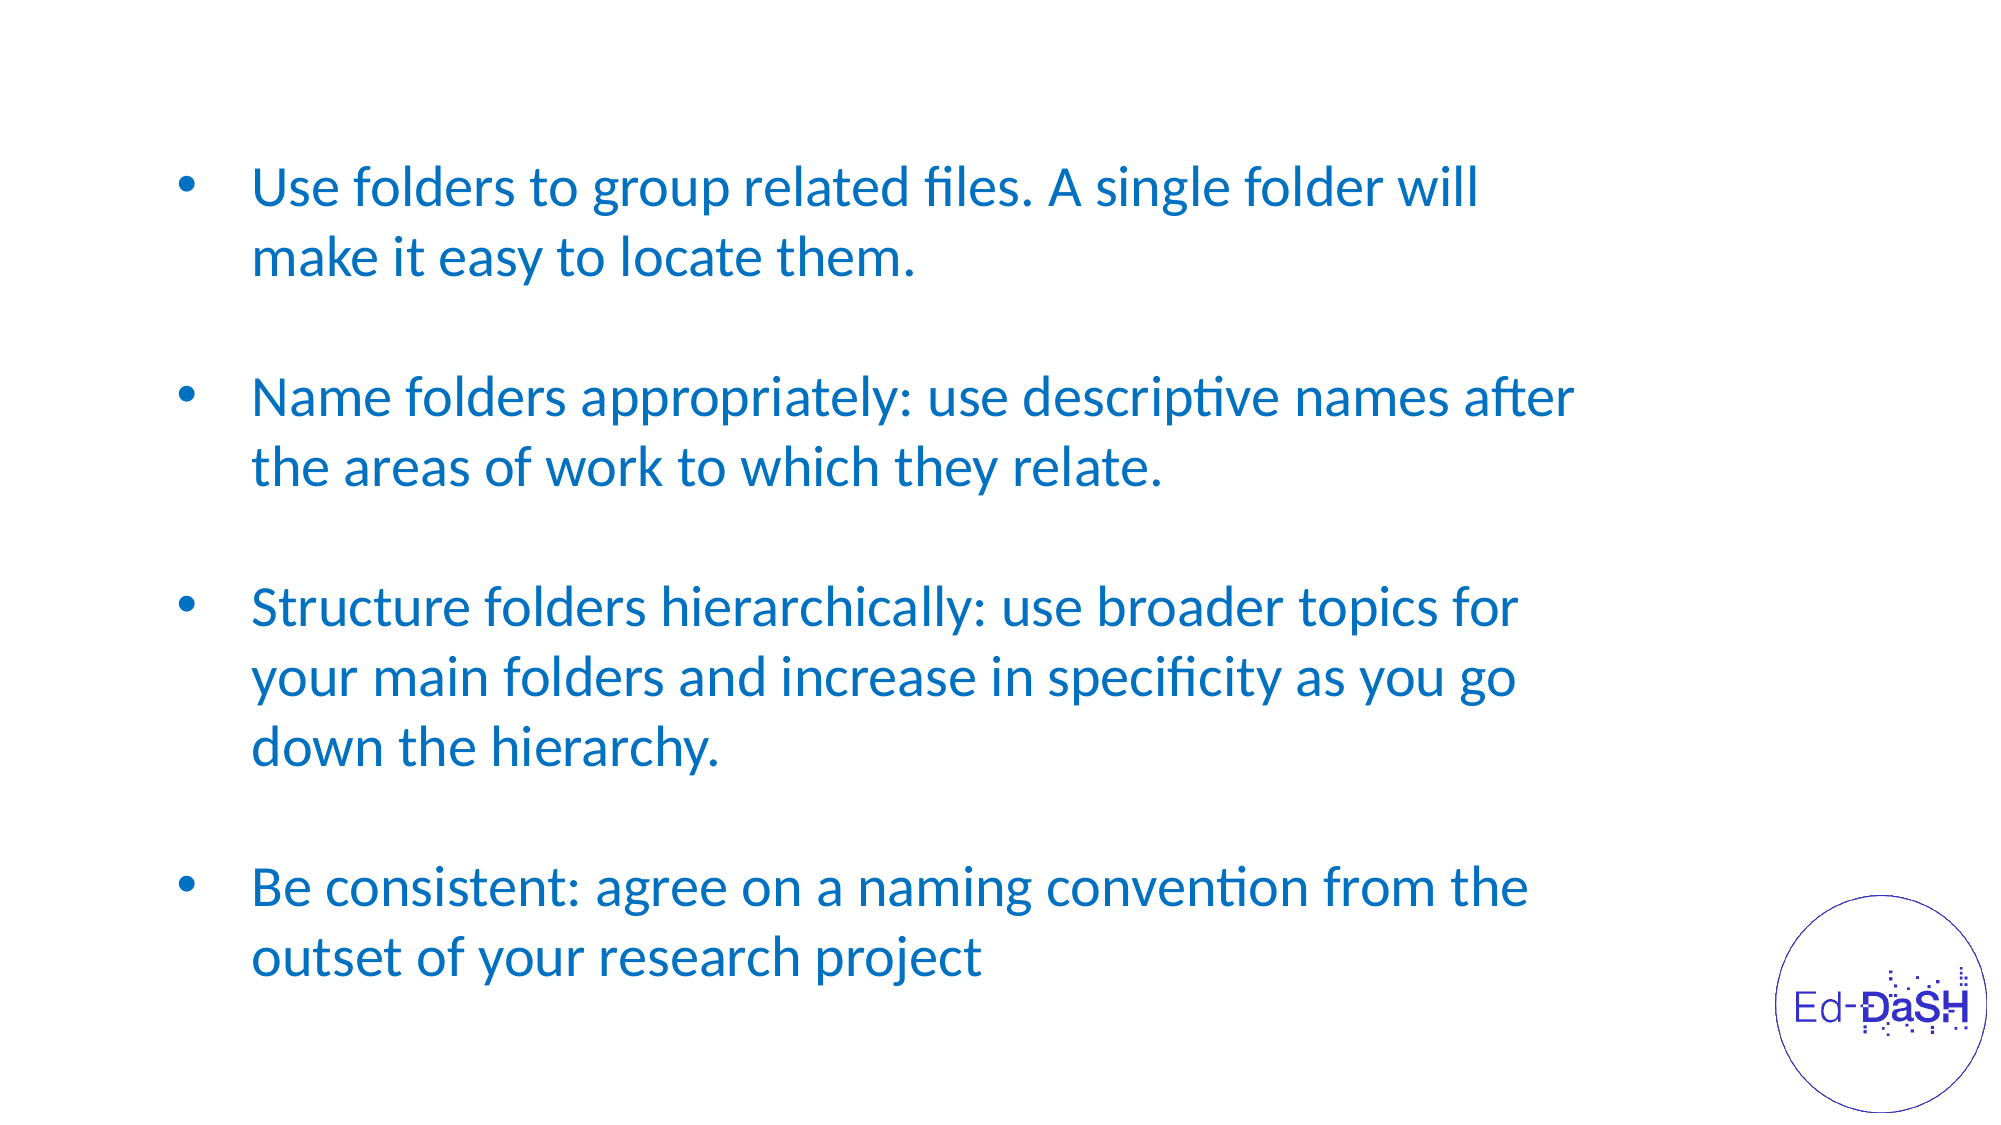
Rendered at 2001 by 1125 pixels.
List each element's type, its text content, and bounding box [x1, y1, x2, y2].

text_box Use folders to group related files. A single folder will make it easy to locate them. Name folders appropriately: use descriptive names after the areas of work to which they relate. Structure folders hierarchically: use broader topics for your main folders and increase in specificity as you go down the hierarchy. Be consistent: agree on a naming convention from the outset of your research project [161, 140, 1612, 996]
picture [1774, 895, 1987, 1113]
